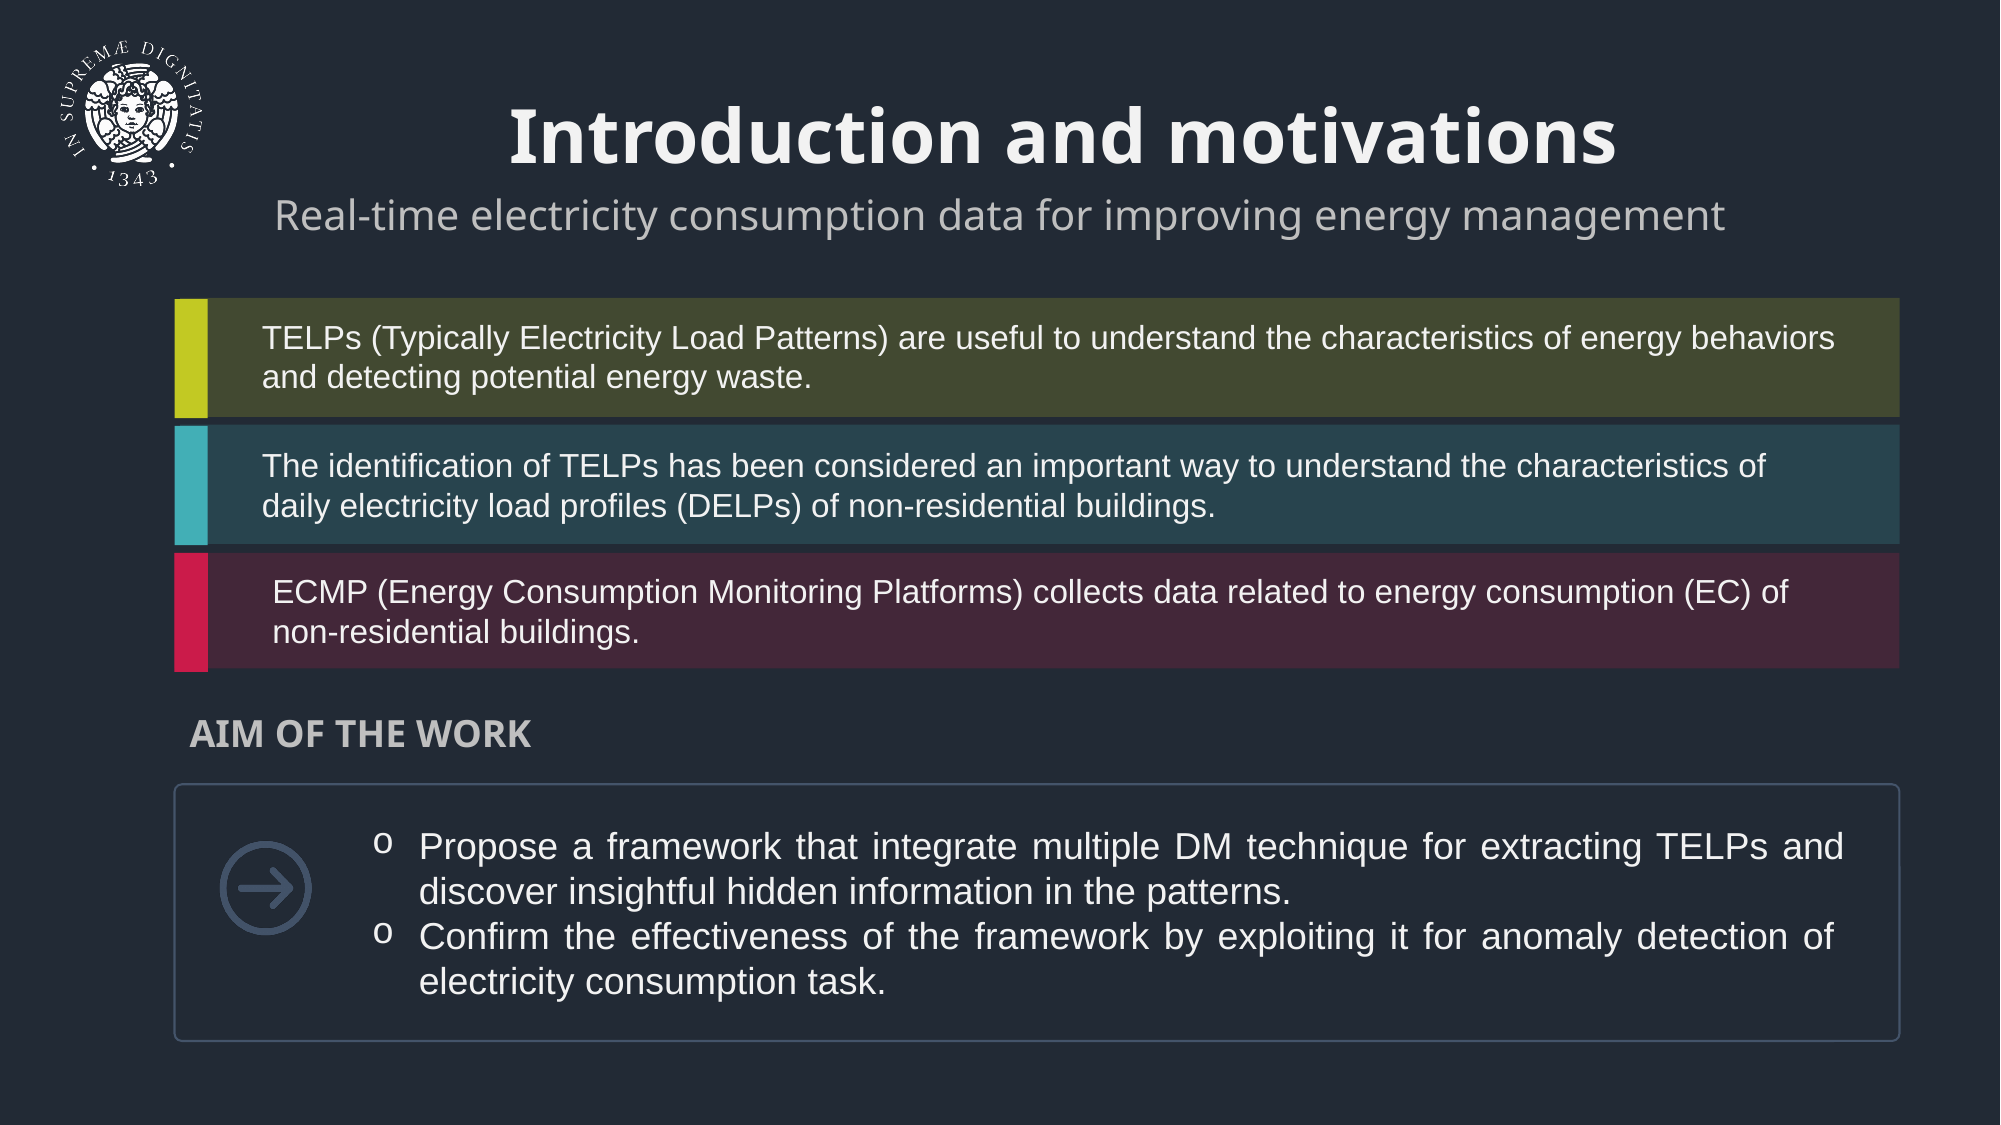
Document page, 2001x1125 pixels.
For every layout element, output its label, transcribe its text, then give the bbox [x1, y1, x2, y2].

text_box [174, 784, 1900, 1042]
text_box AIM OF THE WORK [174, 702, 1731, 763]
text_box [208, 552, 1900, 669]
text_box [174, 299, 208, 419]
text_box ECMP (Energy Consumption Monitoring Platforms) collects data related to energy consumption (EC) of non-residential buildings. [257, 562, 1871, 658]
text_box [180, 297, 1900, 417]
text_box The identification of TELPs has been considered an important way to understand the characteristics of daily electricity load profiles (DELPs) of non-residential buildings. [246, 436, 1861, 532]
text_box TELPs (Typically Electricity Load Patterns) are useful to understand the characteristics of energy behaviors and detecting potential energy waste. [246, 308, 1861, 404]
picture [207, 828, 325, 948]
text_box Propose a framework that integrate multiple DM technique for extracting TELPs and discover insightful hidden information in the patterns. Confirm the effectiveness of the framework by exploiting it for anomaly detection of electricity consumption task. [356, 814, 1861, 1010]
text_box Real-time electricity consumption data for improving energy management [137, 187, 1863, 248]
text_box [180, 424, 1900, 544]
text_box [174, 425, 208, 546]
text_box [174, 552, 208, 672]
picture [60, 39, 202, 186]
title Introduction and motivations [201, 30, 1927, 248]
